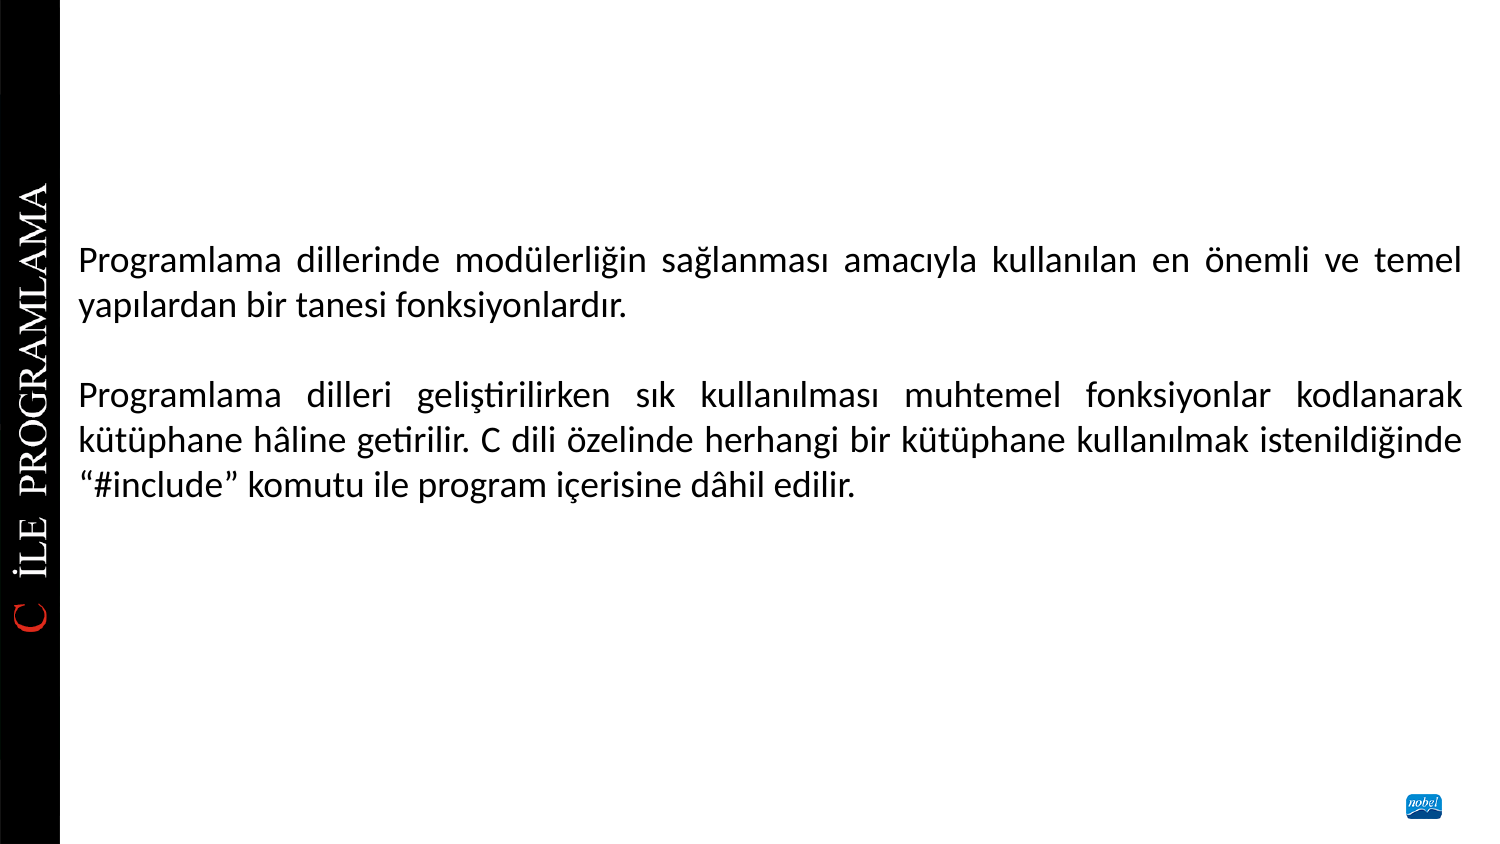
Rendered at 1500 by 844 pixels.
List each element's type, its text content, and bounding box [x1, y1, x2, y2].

text_box Programlama dillerinde modülerliğin sağlanması amacıyla kullanılan en önemli ve temel yapılardan bir tanesi fonksiyonlardır. Programlama dilleri geliştirilirken sık kullanılması muhtemel fonksiyonlar kodlanarak kütüphane hâline getirilir. C dili özelinde herhangi bir kütüphane kullanılmak istenildiğinde “#include” komutu ile program içerisine dâhil edilir. [63, 227, 1479, 513]
picture [0, 0, 1500, 844]
